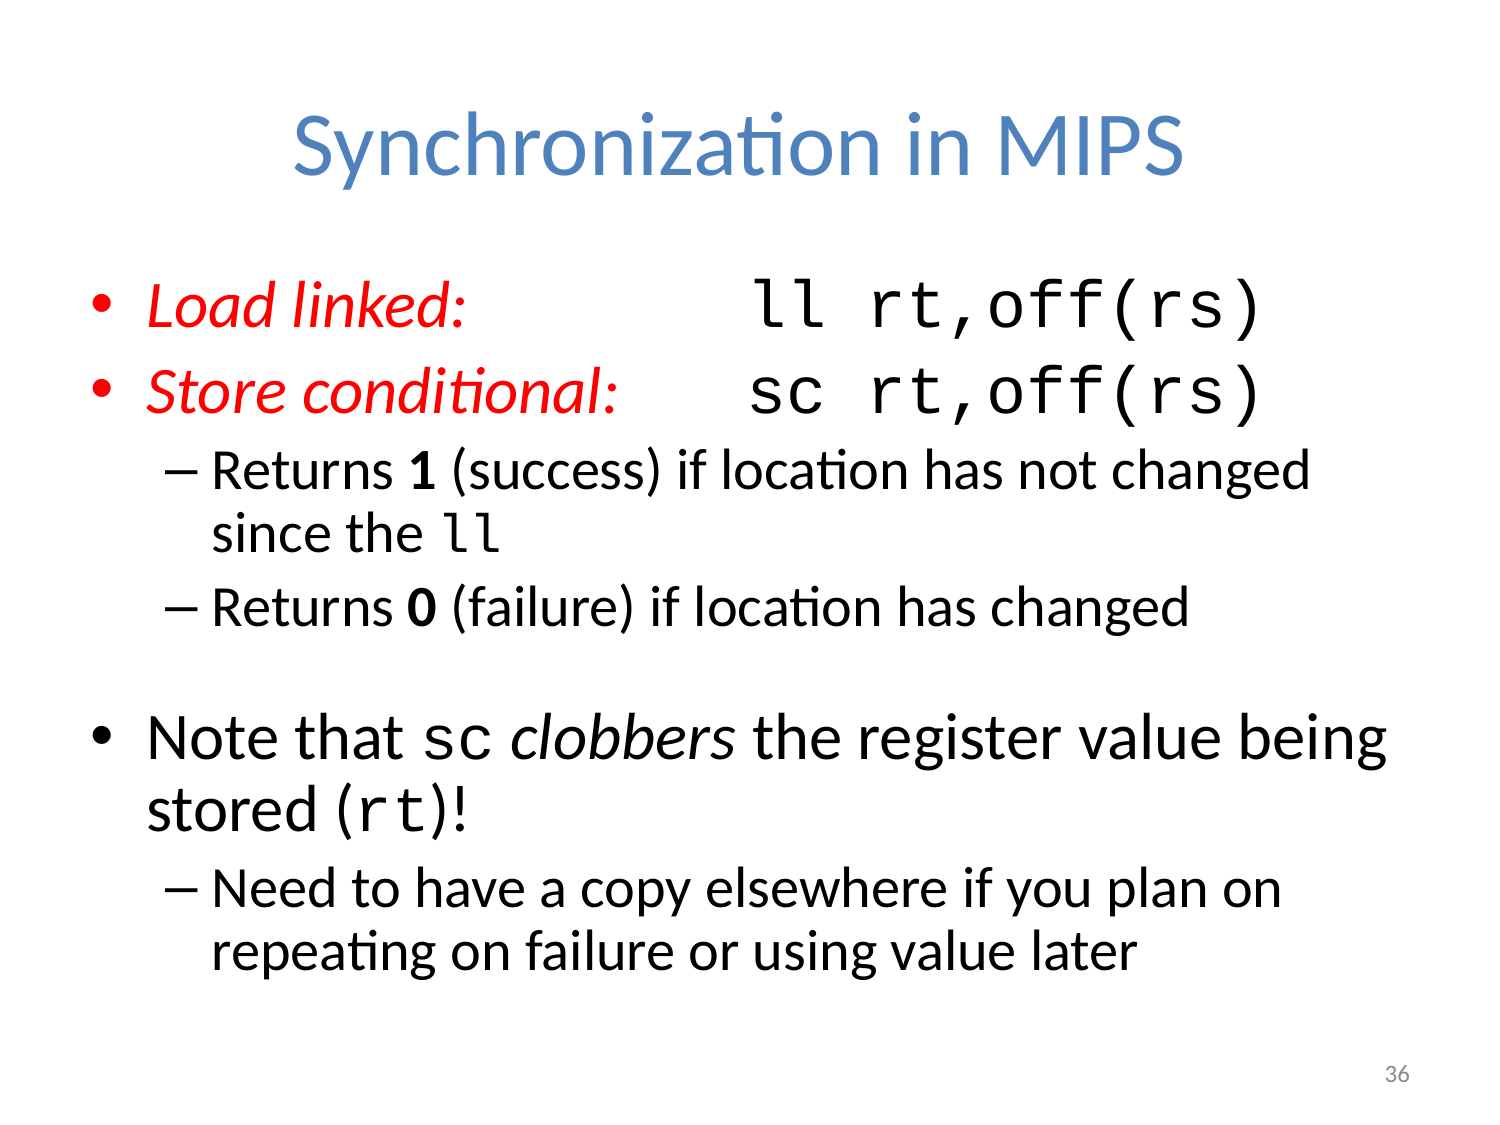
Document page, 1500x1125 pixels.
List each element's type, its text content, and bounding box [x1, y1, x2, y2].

slide_number 36 [1074, 1042, 1425, 1103]
list Load linked: ll rt,off(rs) Store conditional: sc rt,off(rs) Returns 1 (success) if location has not changed since the ll Returns 0 (failure) if location has changed Note that sc clobbers the register value being stored (rt)! Need to have a copy elsewhere if you plan on repeating on failure or using value later [75, 262, 1425, 1073]
title Synchronization in MIPS [75, 45, 1425, 233]
